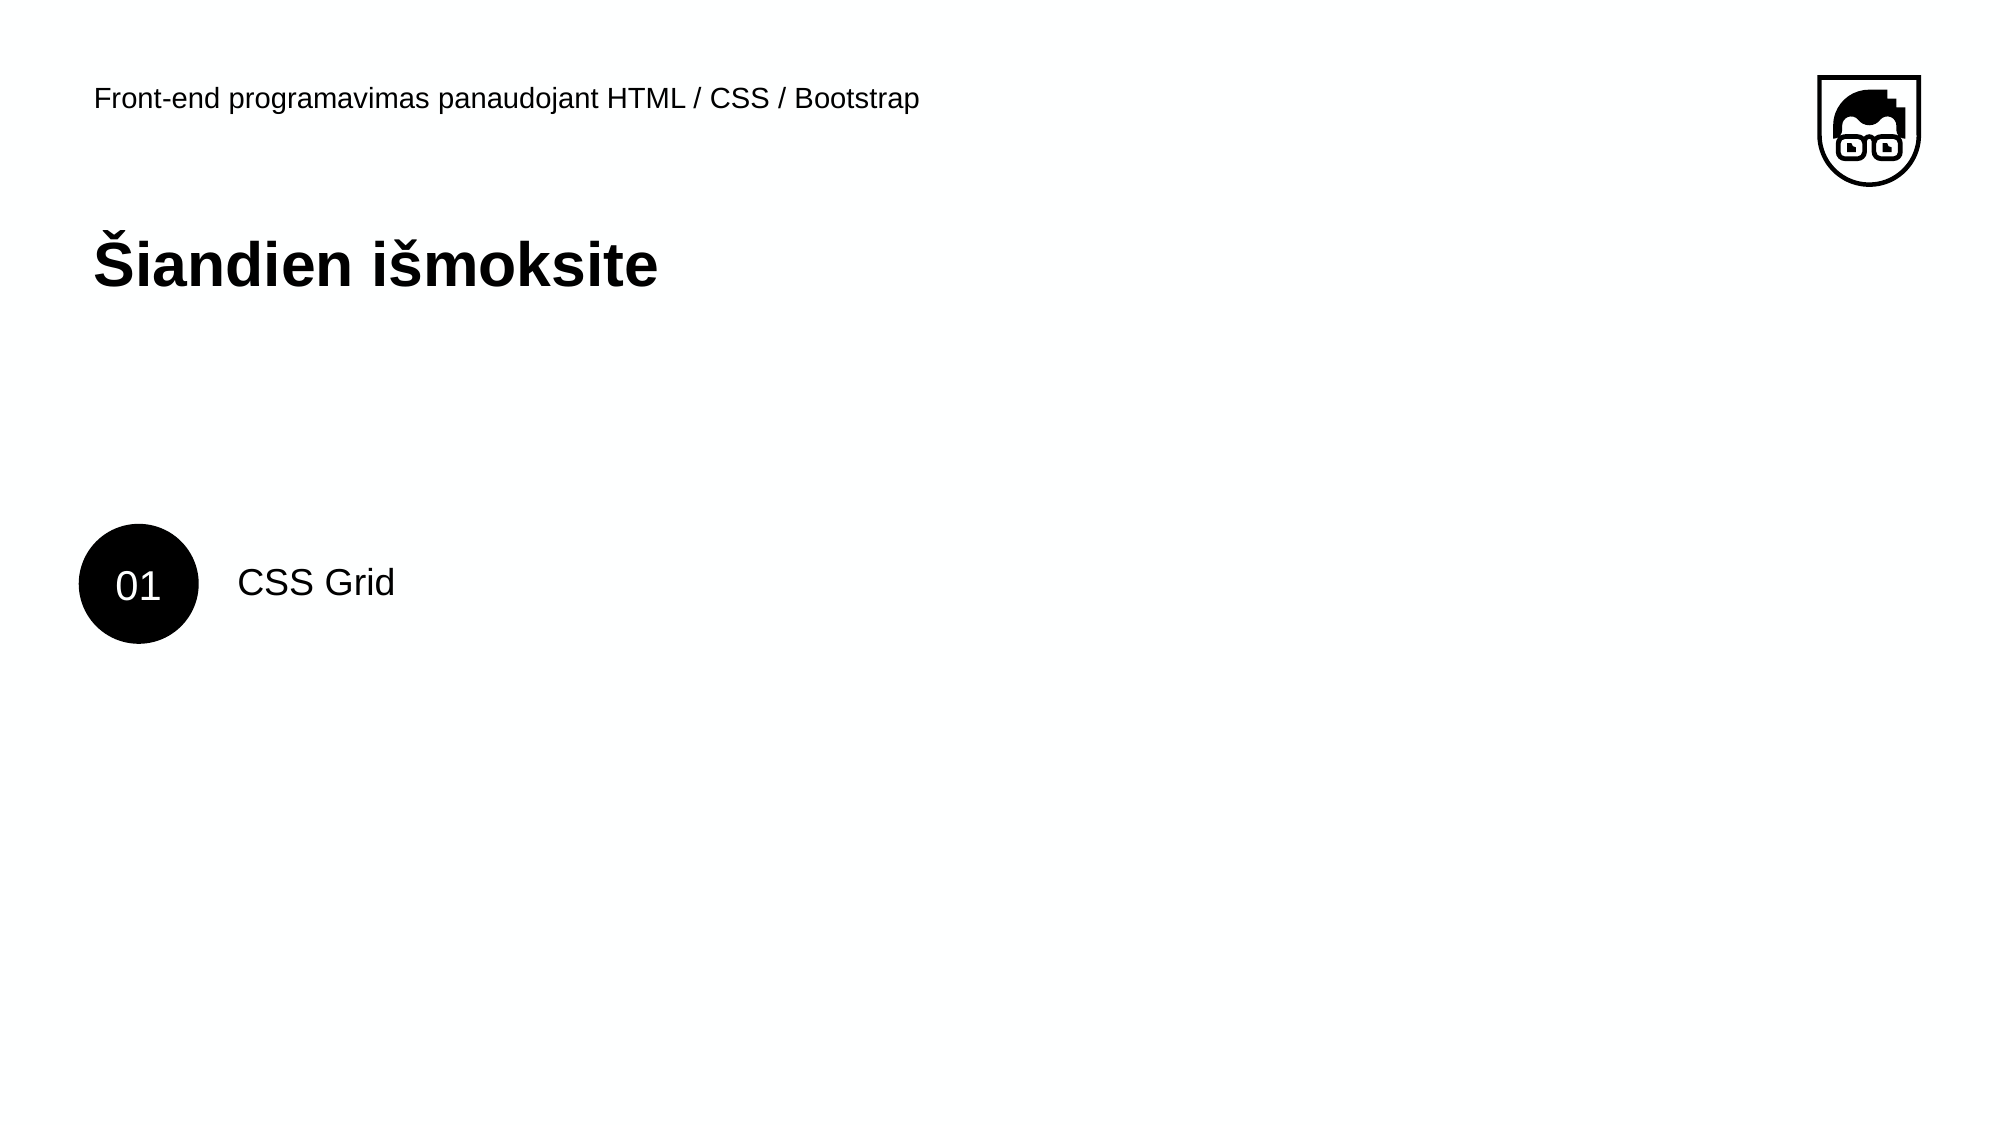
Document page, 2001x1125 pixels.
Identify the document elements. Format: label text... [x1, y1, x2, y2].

title Šiandien išmoksite [78, 224, 925, 449]
list CSS Grid [222, 550, 918, 618]
list Front-end programavimas panaudojant HTML / CSS / Bootstrap [78, 75, 1192, 150]
text_box 01 [78, 523, 199, 644]
